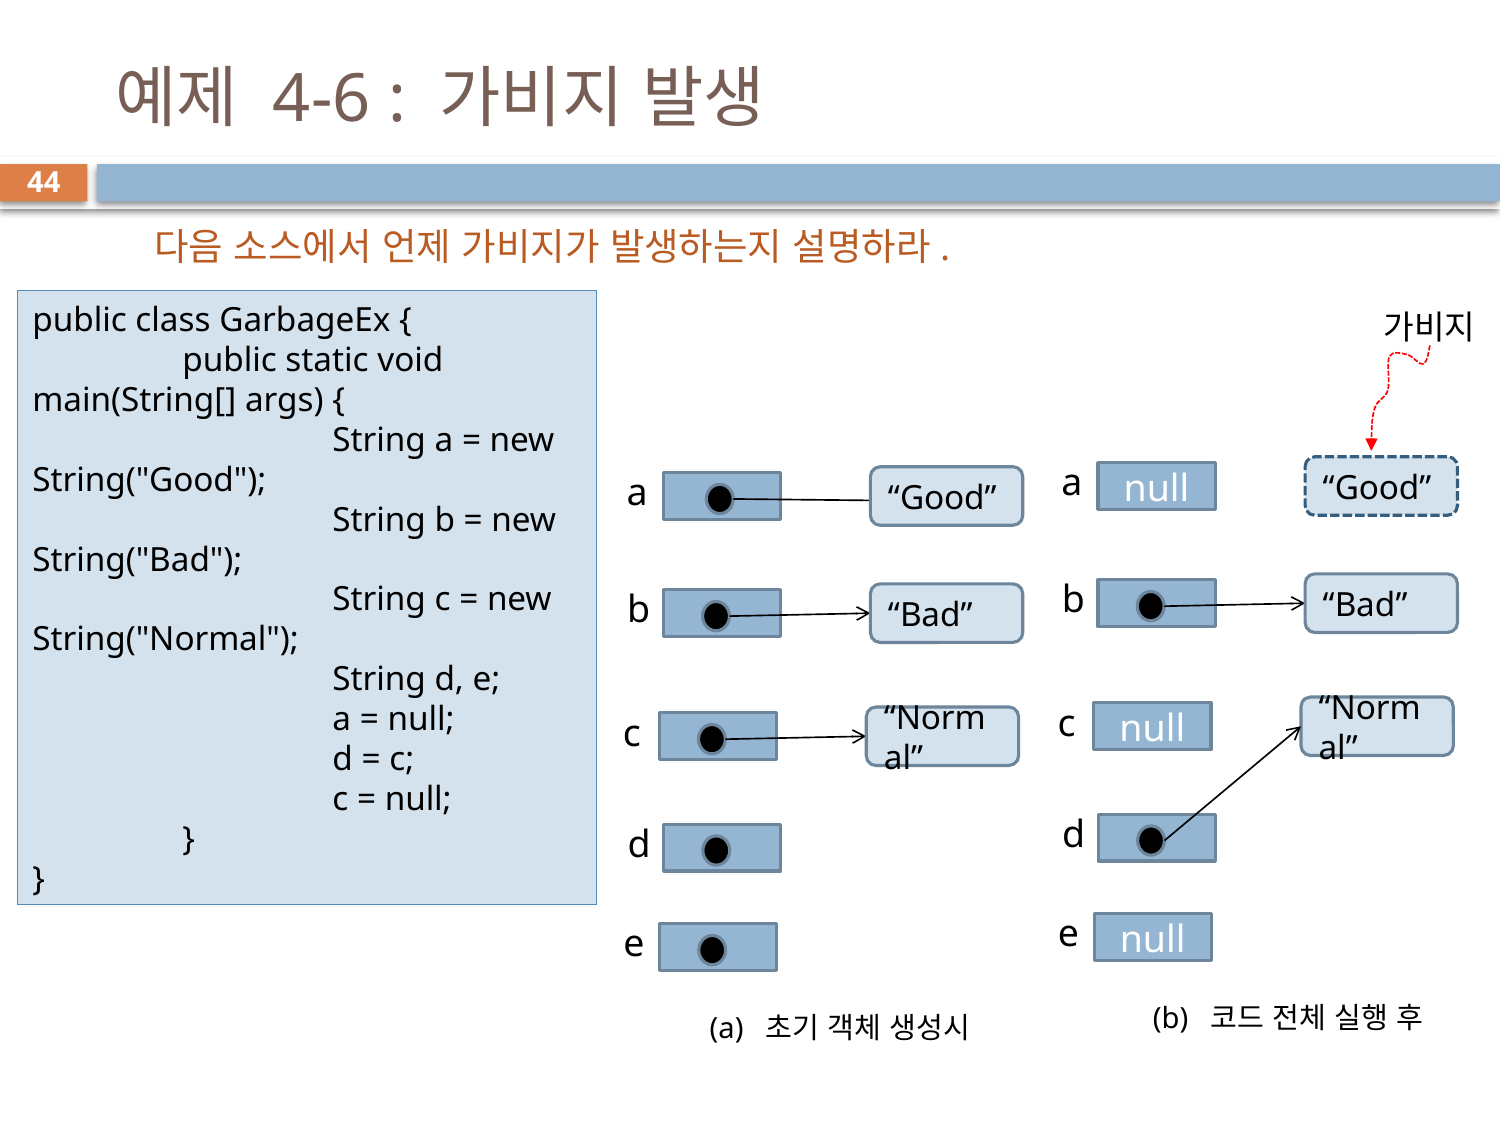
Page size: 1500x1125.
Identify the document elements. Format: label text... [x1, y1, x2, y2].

slide_number 44 [0, 162, 88, 203]
title 예제 4-6 : 가비지 발생 [100, 37, 1438, 153]
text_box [607, 460, 1024, 1053]
text_box 다음 소스에서 언제 가비지가 발생하는지 설명하라. [139, 215, 966, 276]
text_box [1042, 298, 1477, 1044]
text_box public class GarbageEx { public static void main(String[] args) { String a = new String("Good"); String b = new String("Bad"); String c = new String("Normal"); String d, e; a = null; d = c; c = null; } } [17, 290, 597, 905]
